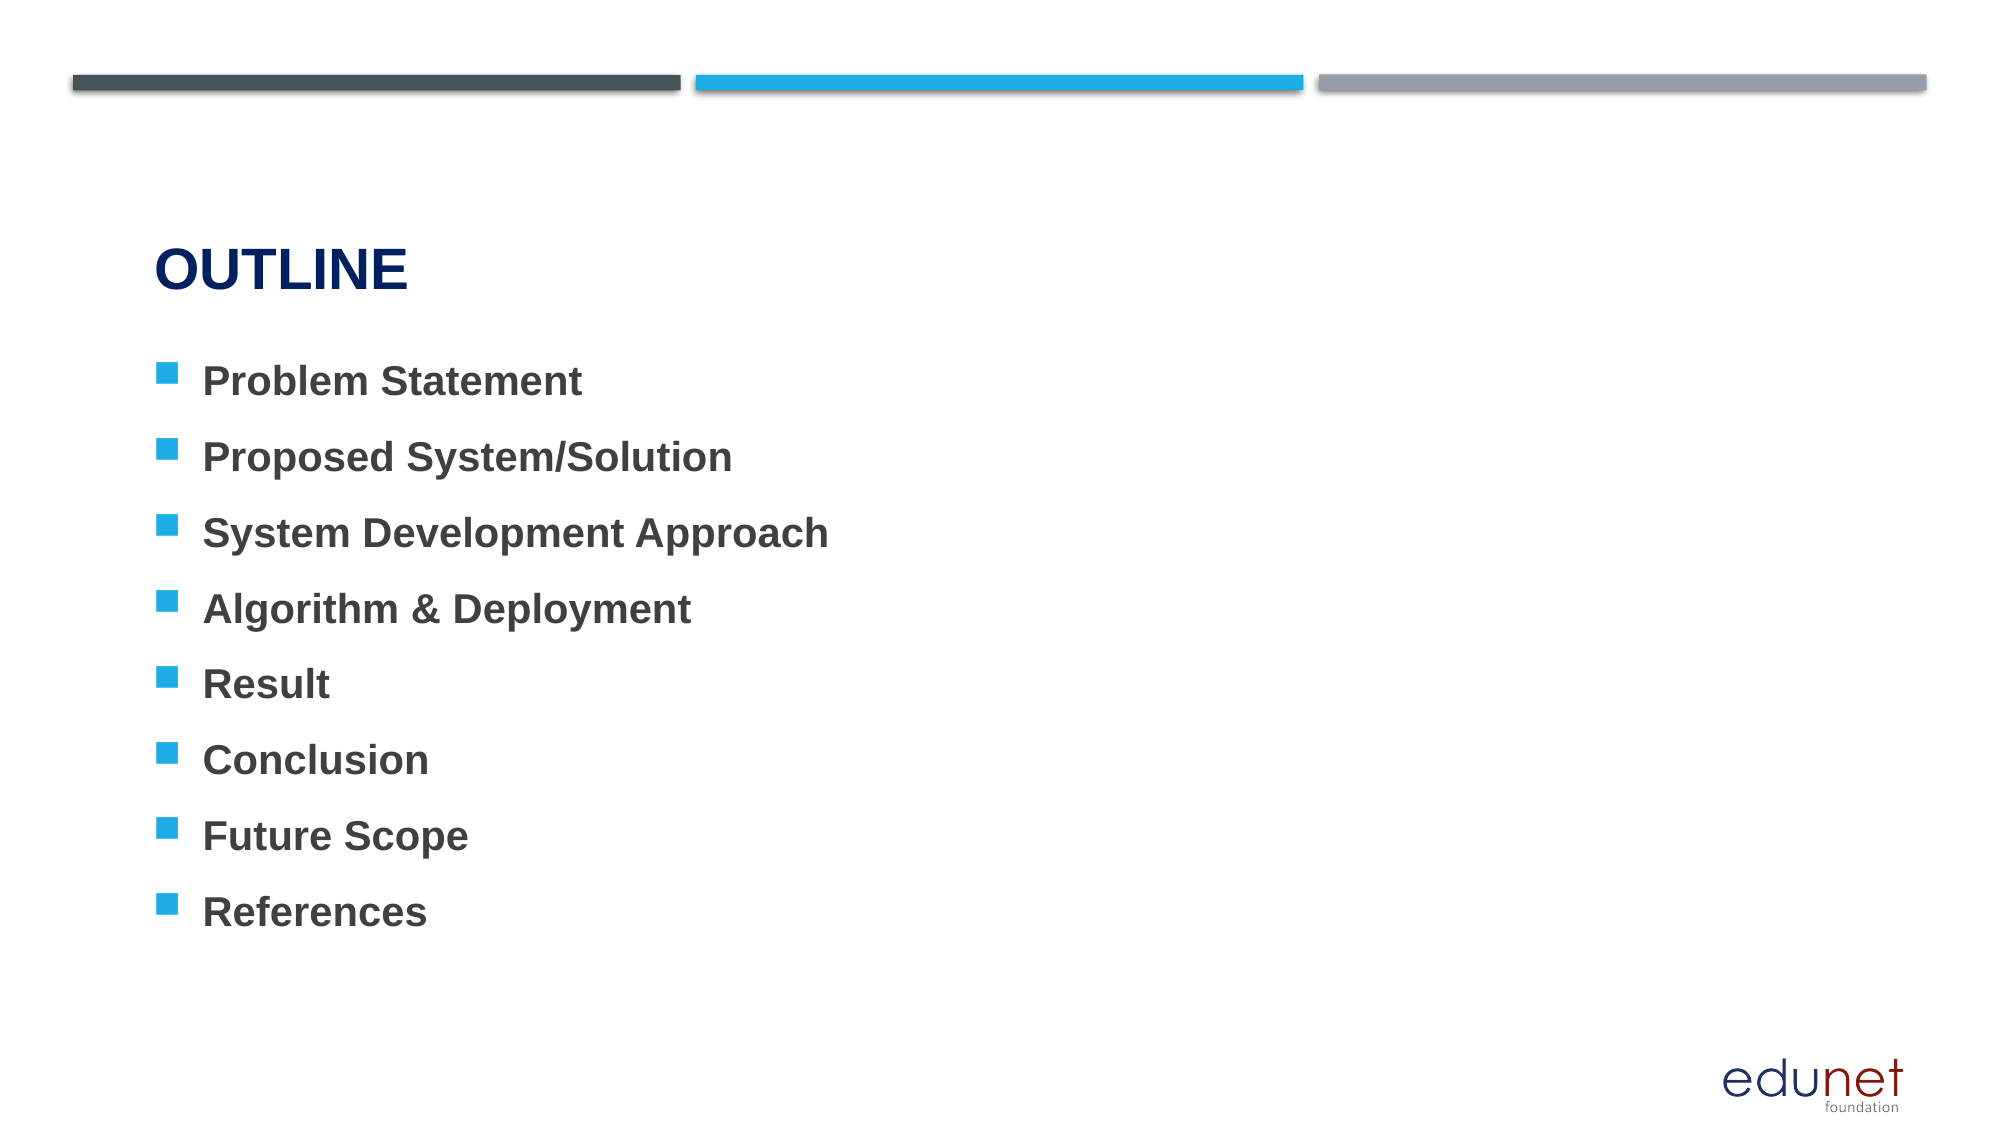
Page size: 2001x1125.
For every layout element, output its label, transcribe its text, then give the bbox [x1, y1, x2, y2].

title OUTLINE [139, 91, 1865, 265]
list Problem Statement Proposed System/Solution System Development Approach Algorithm & Deployment Result Conclusion Future Scope References [137, 265, 1945, 1125]
